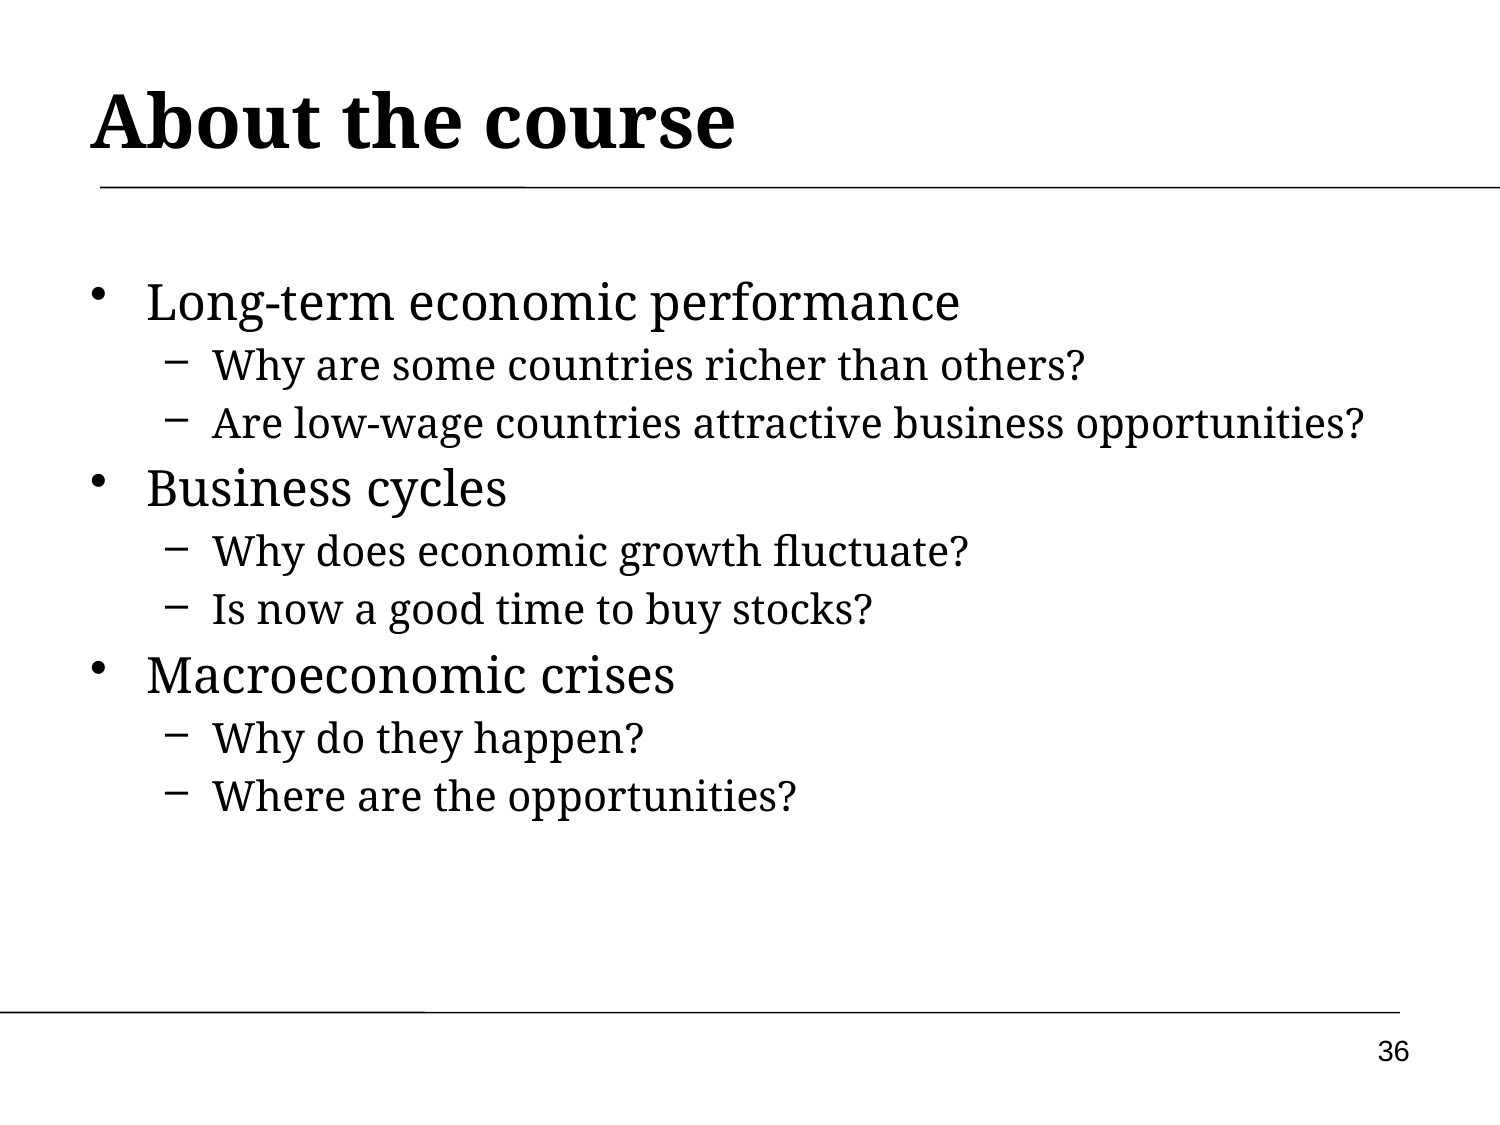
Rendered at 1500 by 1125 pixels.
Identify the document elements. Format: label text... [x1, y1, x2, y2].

list Long-term economic performance Why are some countries richer than others? Are low-wage countries attractive business opportunities? Business cycles Why does economic growth fluctuate? Is now a good time to buy stocks? Macroeconomic crises Why do they happen? Where are the opportunities? [74, 262, 1426, 1006]
title About the course [74, 49, 1426, 188]
slide_number 36 [1074, 1024, 1426, 1103]
